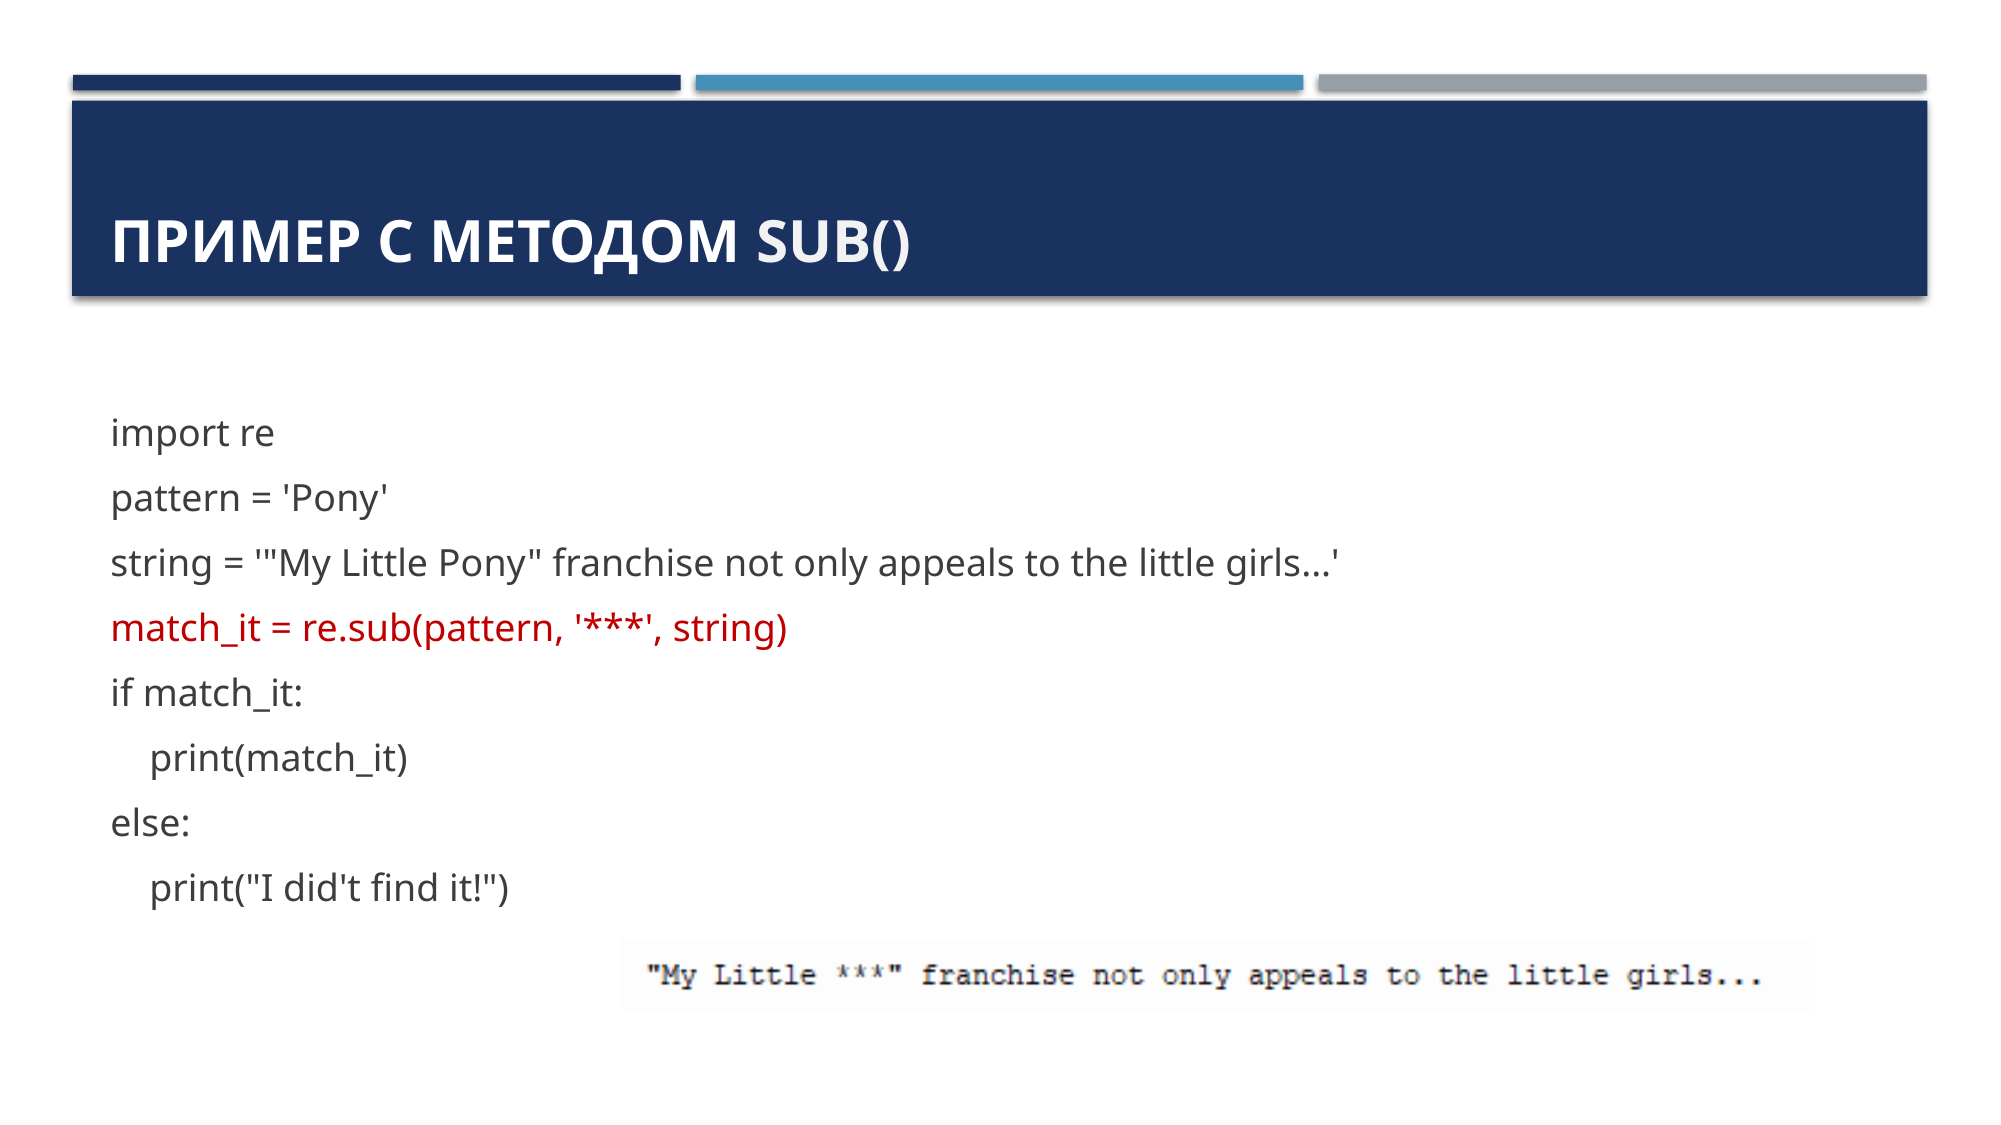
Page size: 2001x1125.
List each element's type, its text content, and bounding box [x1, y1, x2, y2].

picture [620, 937, 1816, 1011]
list import re pattern = 'Pony' string = '"My Little Pony" franchise not only appeals to the little girls...' match_it = re.sub(pattern, '***', string) if match_it: print(match_it) else: print("I did't find it!") [95, 357, 1905, 962]
title Пример с методом sub() [95, 115, 1905, 282]
